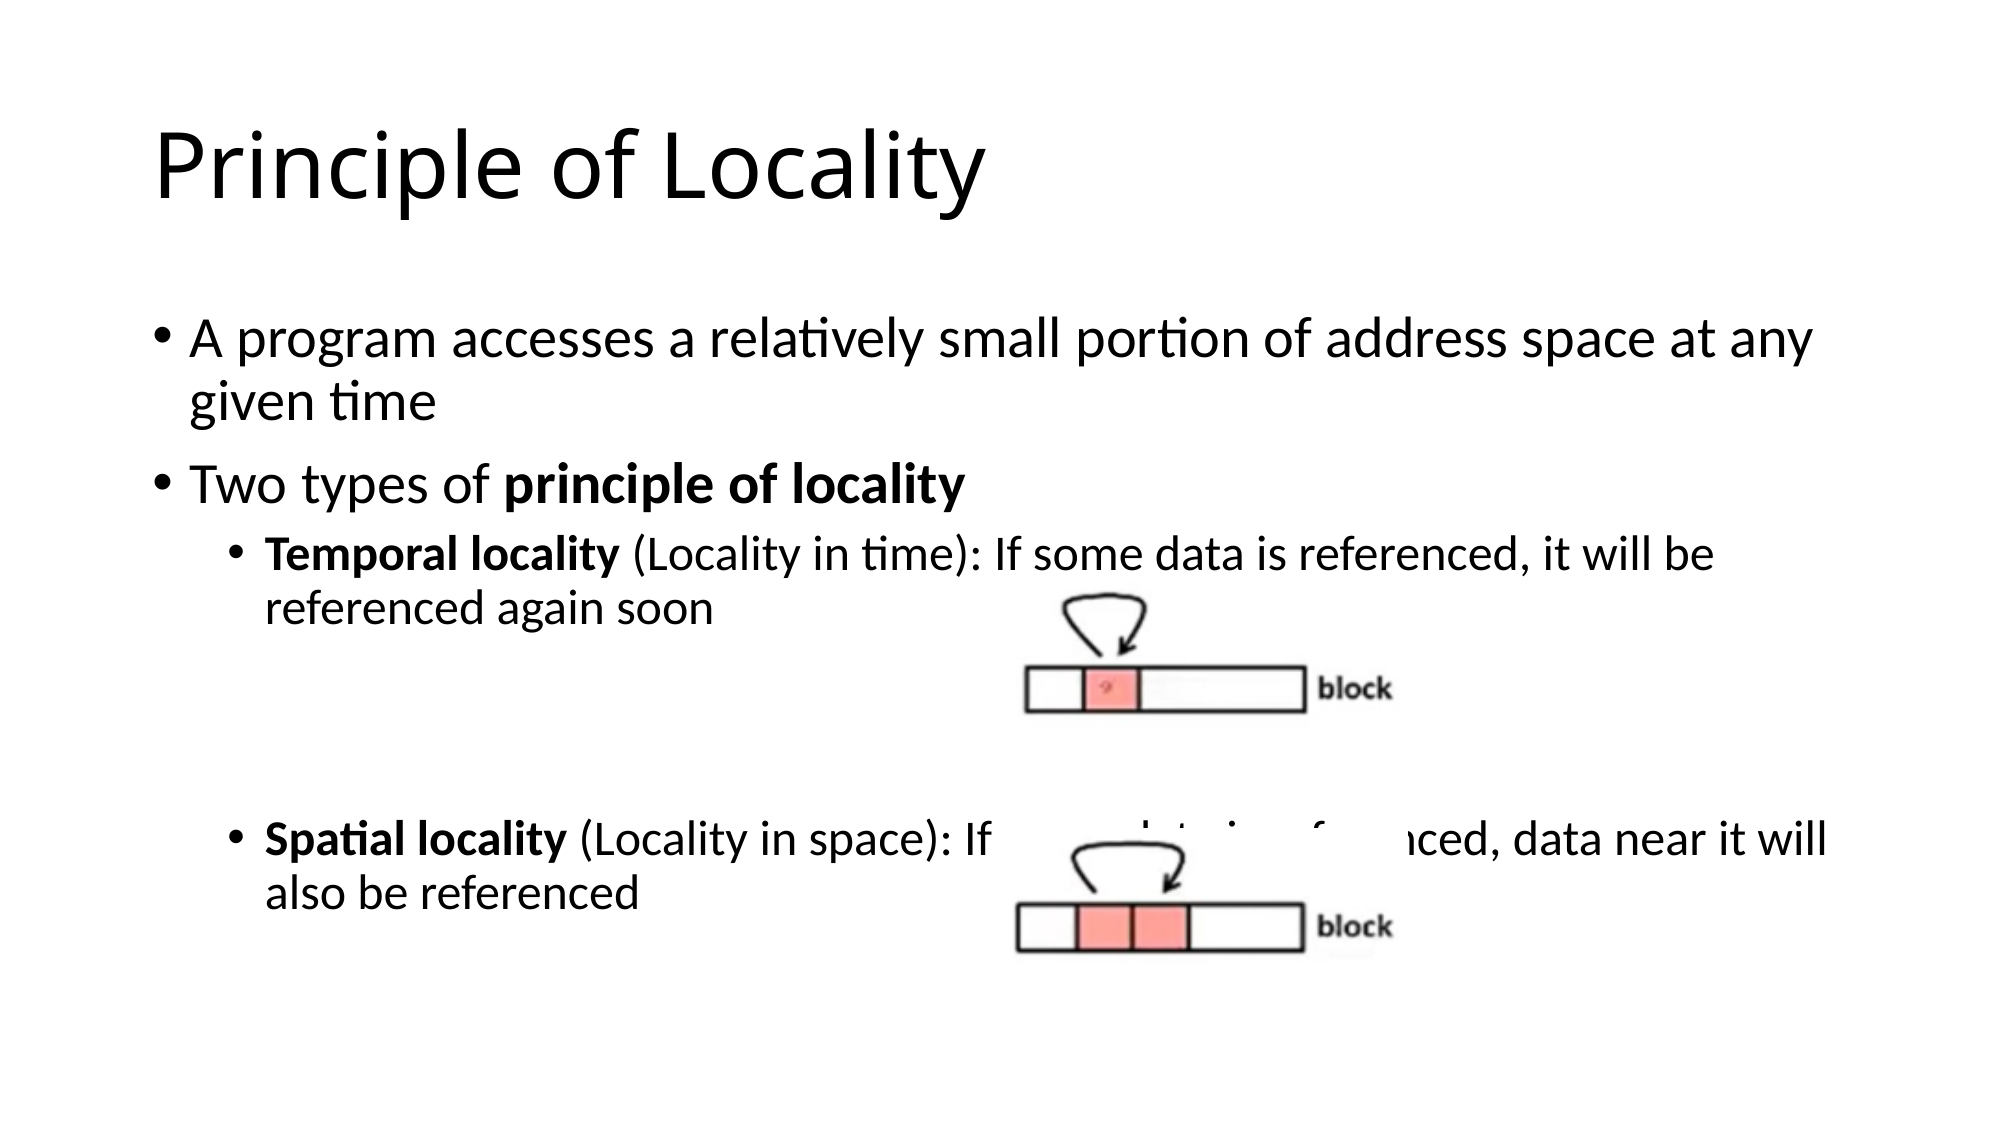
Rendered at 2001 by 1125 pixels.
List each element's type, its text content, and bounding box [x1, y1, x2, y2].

picture [999, 828, 1408, 991]
picture [999, 578, 1401, 740]
title Principle of Locality [137, 59, 1863, 278]
list A program accesses a relatively small portion of address space at any given time Two types of principle of locality Temporal locality (Locality in time): If some data is referenced, it will be referenced again soon Spatial locality (Locality in space): If some data is referenced, data near it will also be referenced [137, 299, 1863, 1014]
